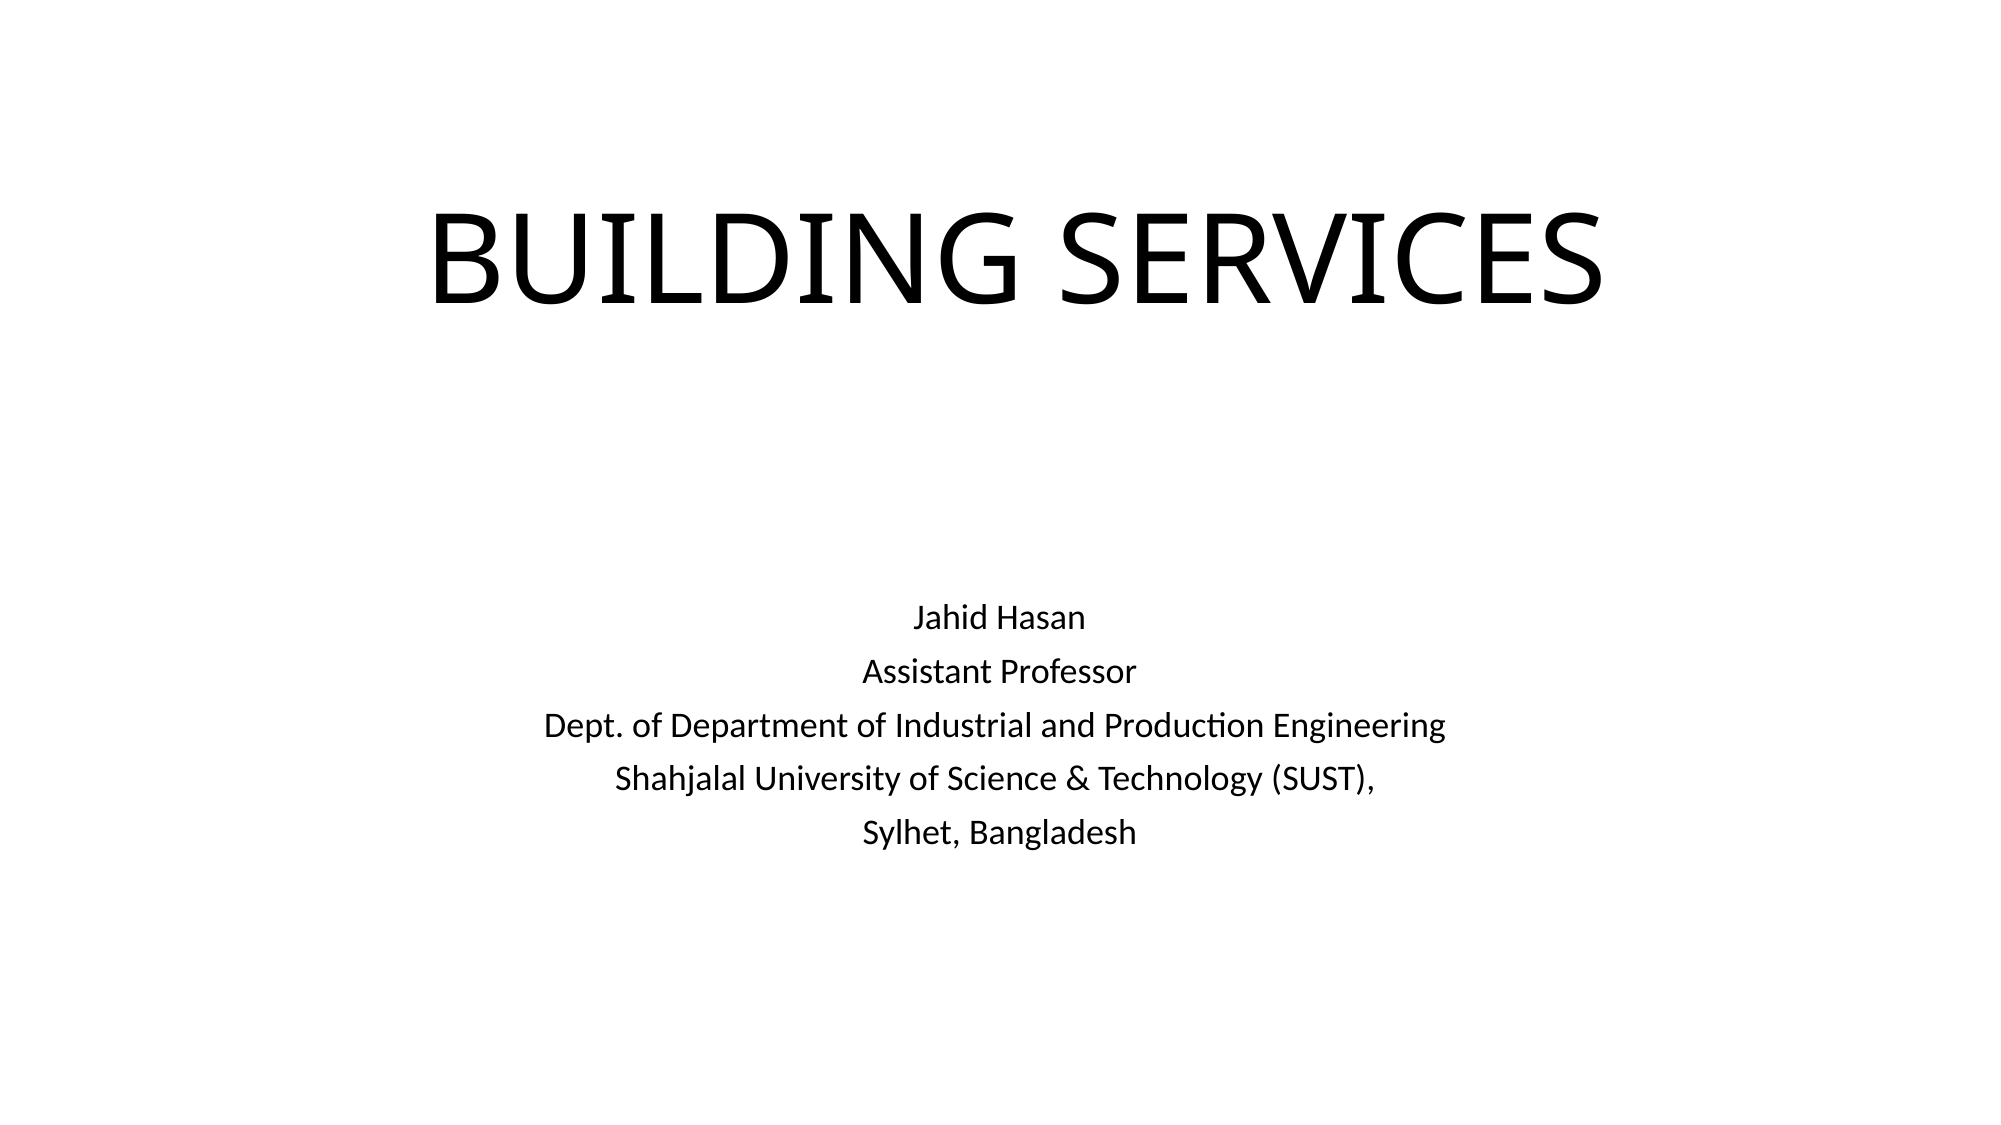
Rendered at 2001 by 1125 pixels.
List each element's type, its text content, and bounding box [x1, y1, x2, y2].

subtitle Jahid Hasan Assistant Professor Dept. of Department of Industrial and Production Engineering Shahjalal University of Science & Technology (SUST), Sylhet, Bangladesh [249, 590, 1750, 863]
title BUILDING SERVICES [249, 116, 1750, 339]
